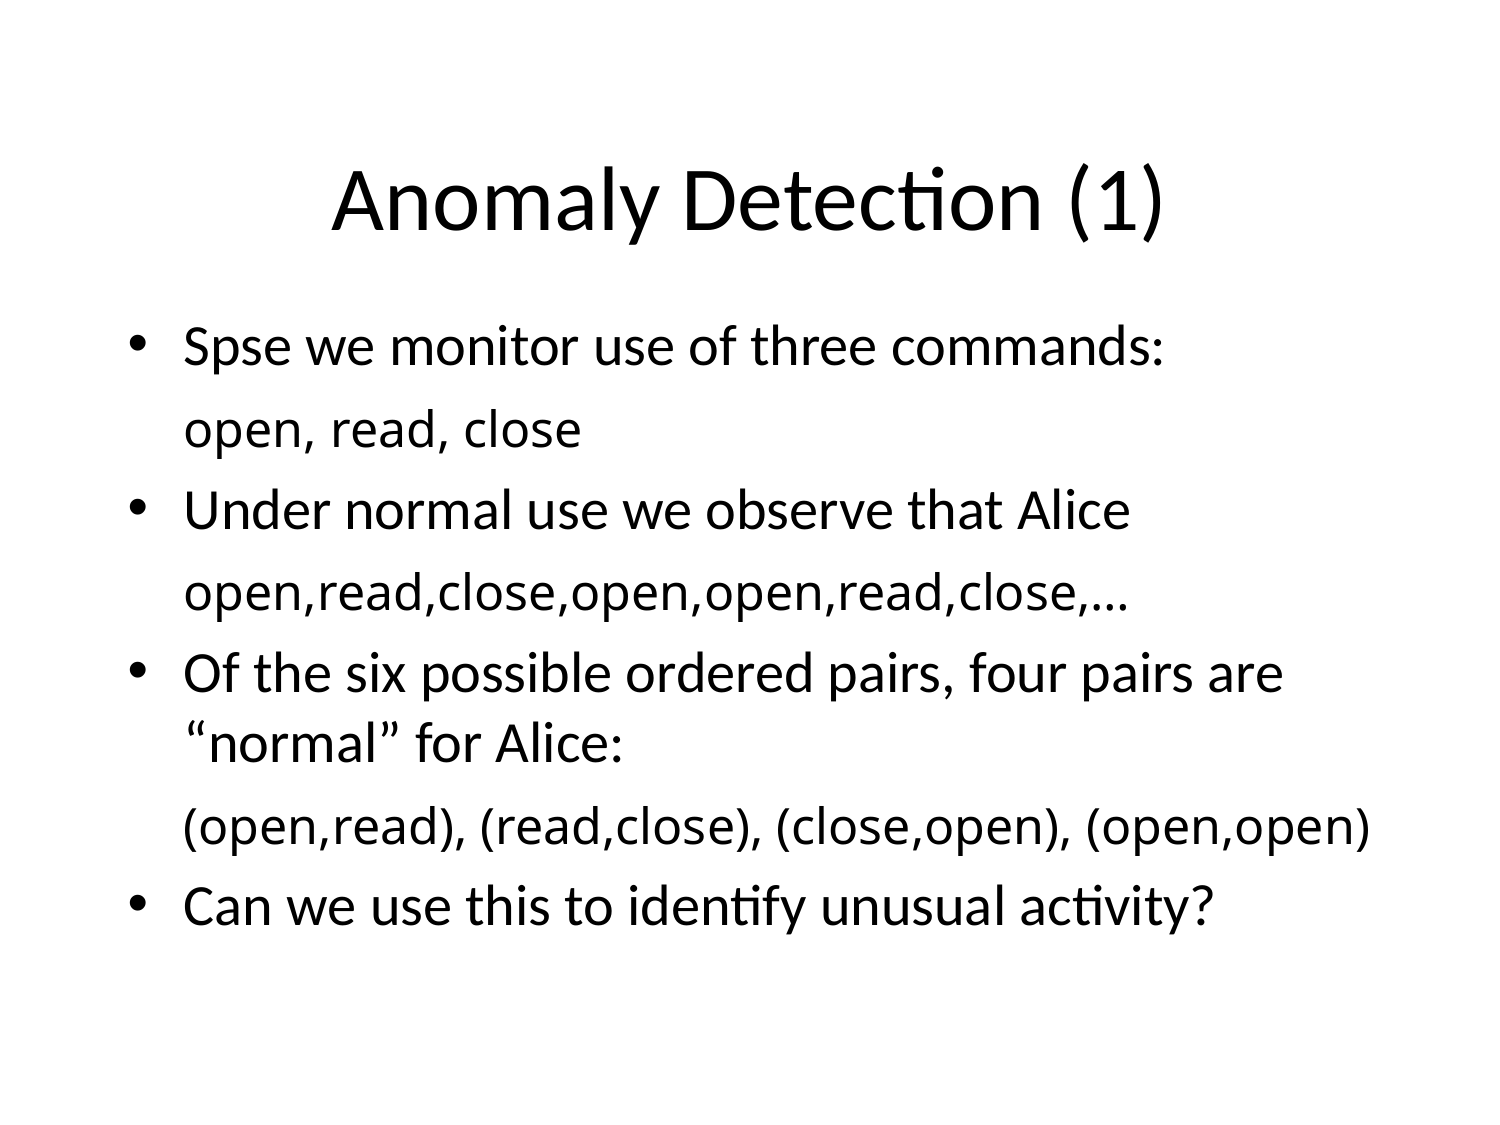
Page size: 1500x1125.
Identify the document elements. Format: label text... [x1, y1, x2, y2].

title Anomaly Detection (1) [99, 99, 1400, 288]
list Spse we monitor use of three commands: open, read, close Under normal use we observe that Alice open,read,close,open,open,read,close,… Of the six possible ordered pairs, four pairs are “normal” for Alice: (open,read), (read,close), (close,open), (open,open) Can we use this to identify unusual activity? [112, 299, 1425, 1013]
